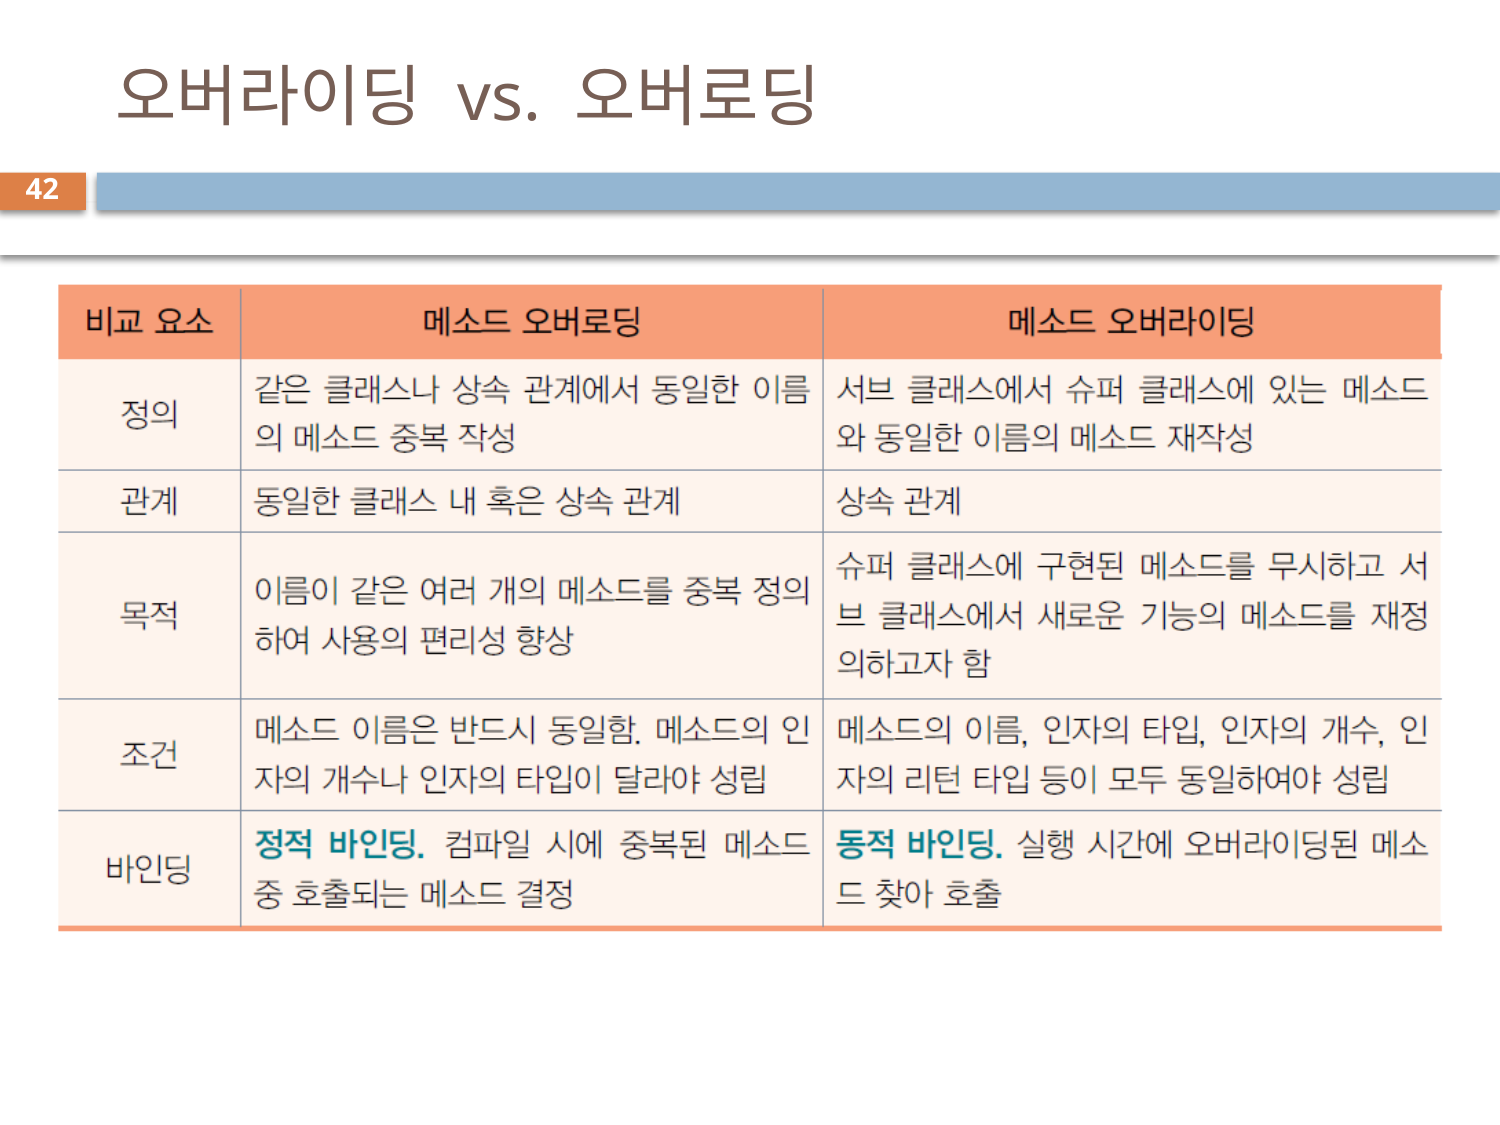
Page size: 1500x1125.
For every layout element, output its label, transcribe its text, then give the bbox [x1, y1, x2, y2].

picture [52, 278, 1449, 942]
title 오버라이딩 vs. 오버로딩 [100, 37, 1438, 149]
slide_number 42 [0, 170, 87, 211]
